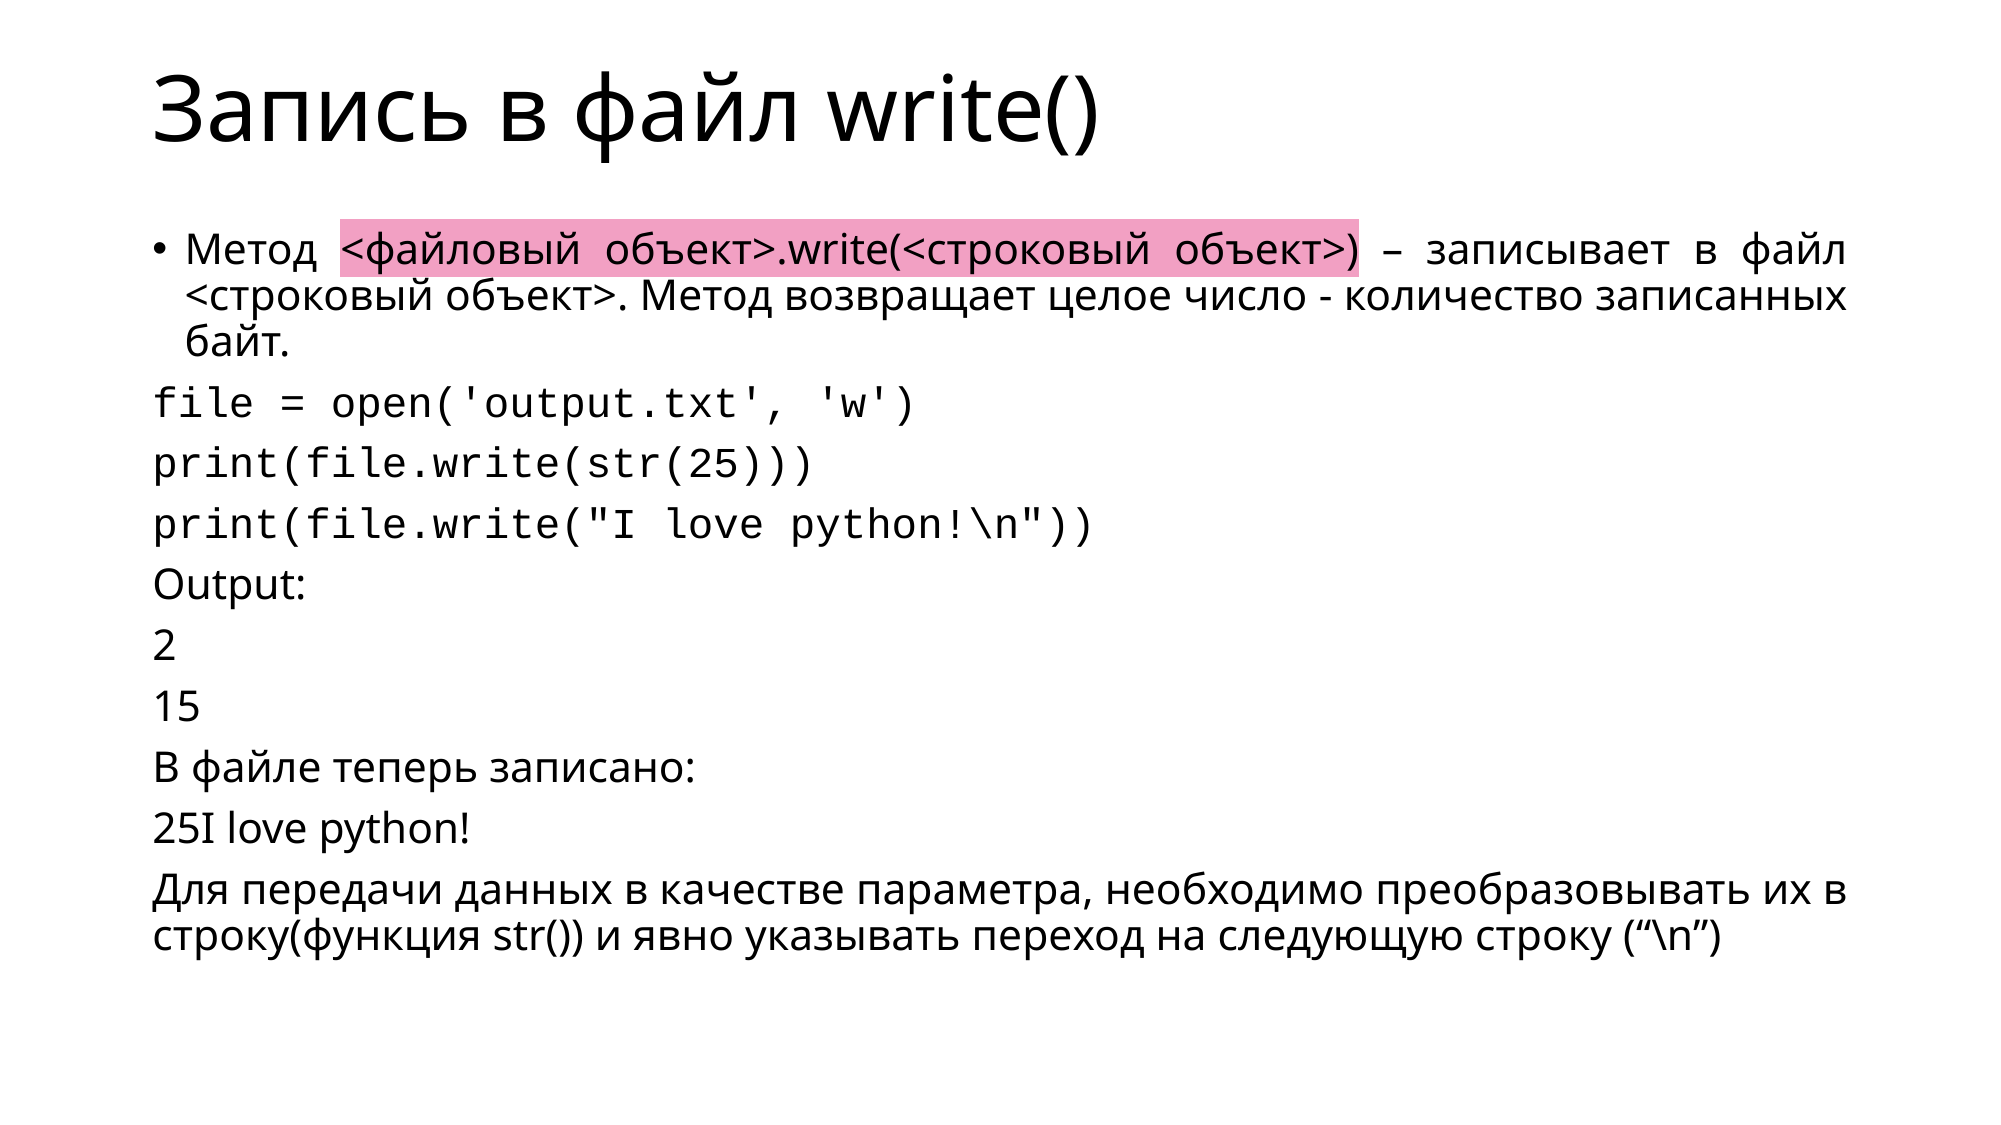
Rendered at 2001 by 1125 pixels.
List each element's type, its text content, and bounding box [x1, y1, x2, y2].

list Метод <файловый объект>.write(<строковый объект>) – записывает в файл <строковый объект>. Метод возвращает целое число - количество записанных байт. file = open('output.txt', 'w') print(file.write(str(25))) print(file.write("I love python!\n")) Output: 2 15 В файле теперь записано: 25I love python! Для передачи данных в качестве параметра, необходимо преобразовывать их в строку(функция str()) и явно указывать переход на следующую строку (“\n”) [137, 220, 1863, 1014]
title Запись в файл write() [137, 3, 1863, 220]
